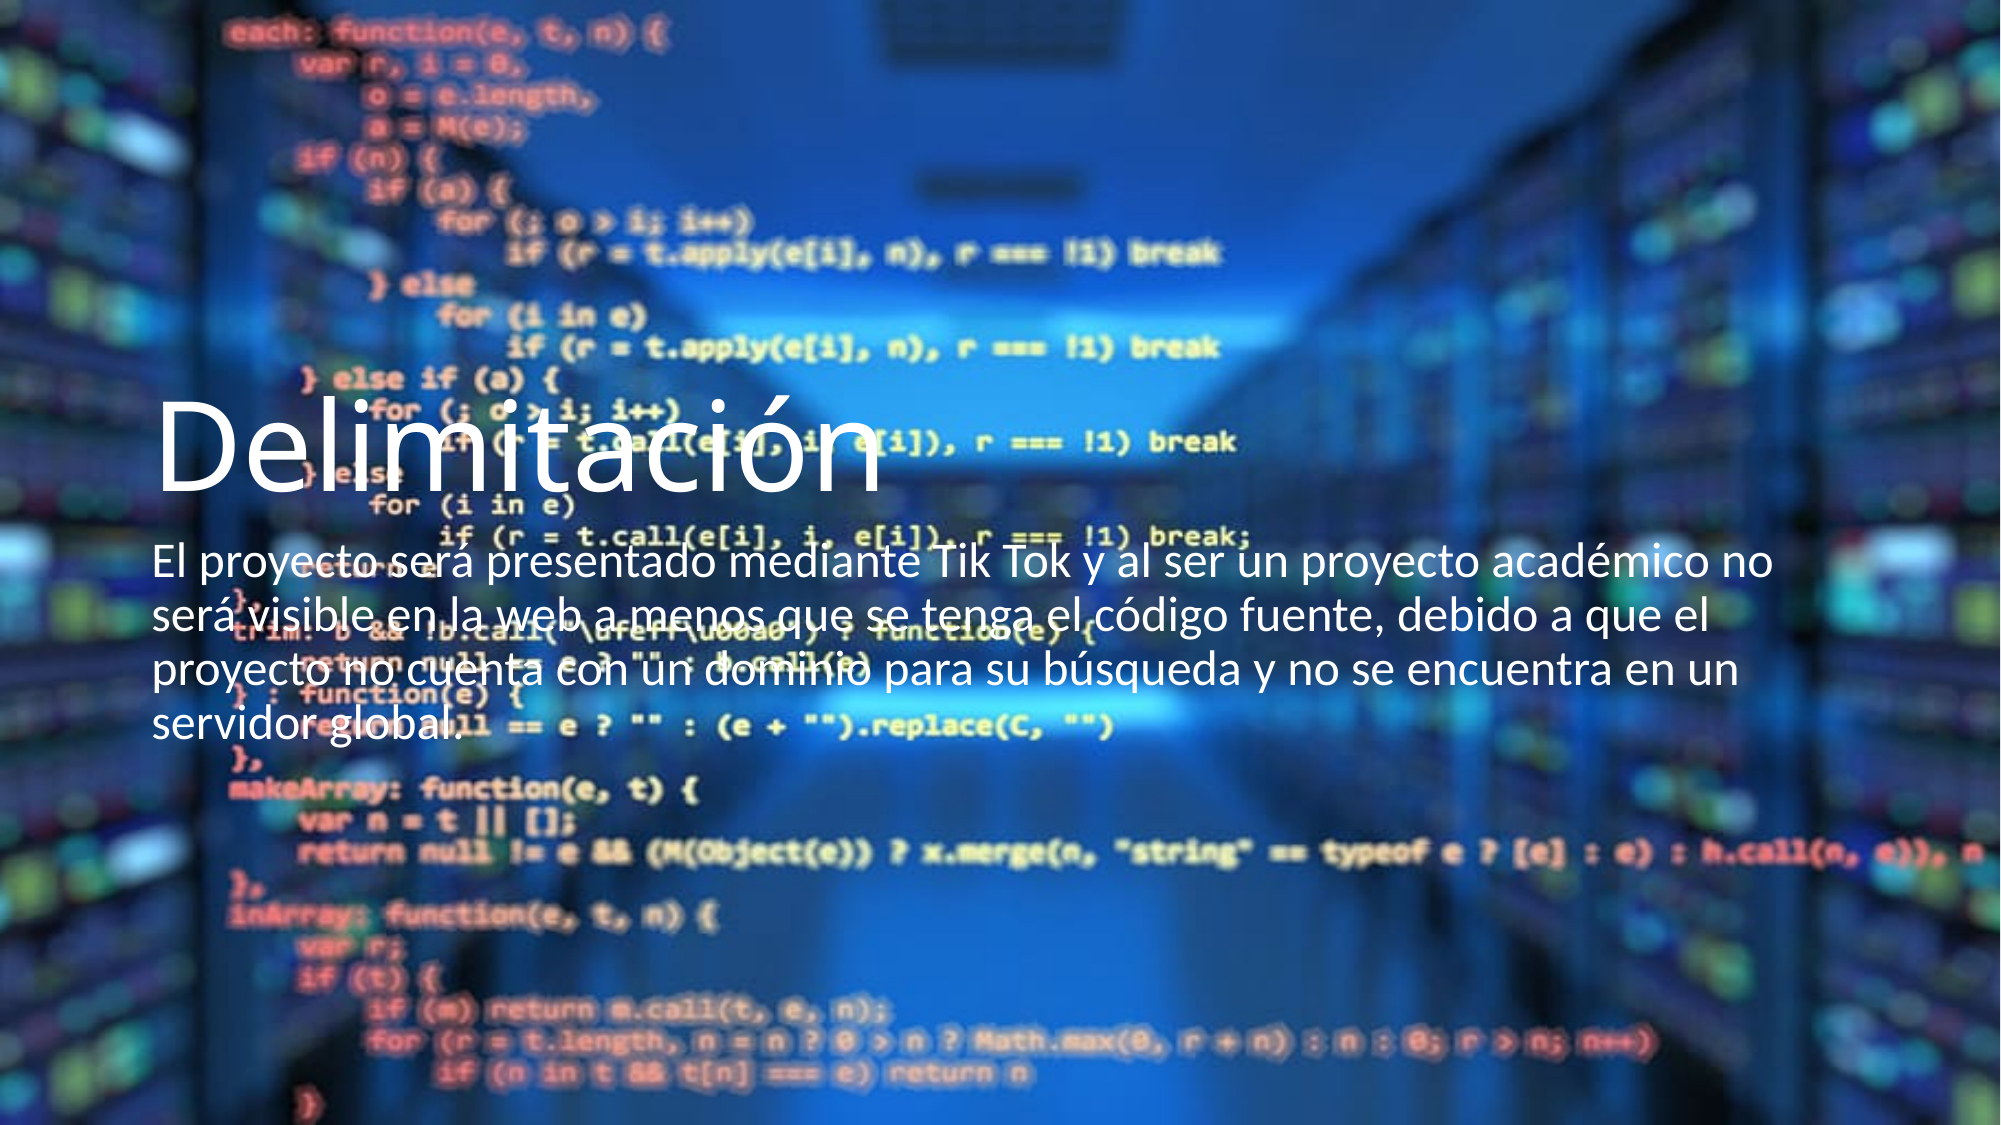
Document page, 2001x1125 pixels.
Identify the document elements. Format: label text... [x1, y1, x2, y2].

title Delimitación [136, 280, 1862, 526]
list El proyecto será presentado mediante Tik Tok y al ser un proyecto académico no será visible en la web a menos que se tenga el código fuente, debido a que el proyecto no cuenta con un dominio para su búsqueda y no se encuentra en un servidor global. [136, 526, 1862, 999]
picture [0, 0, 2001, 1125]
